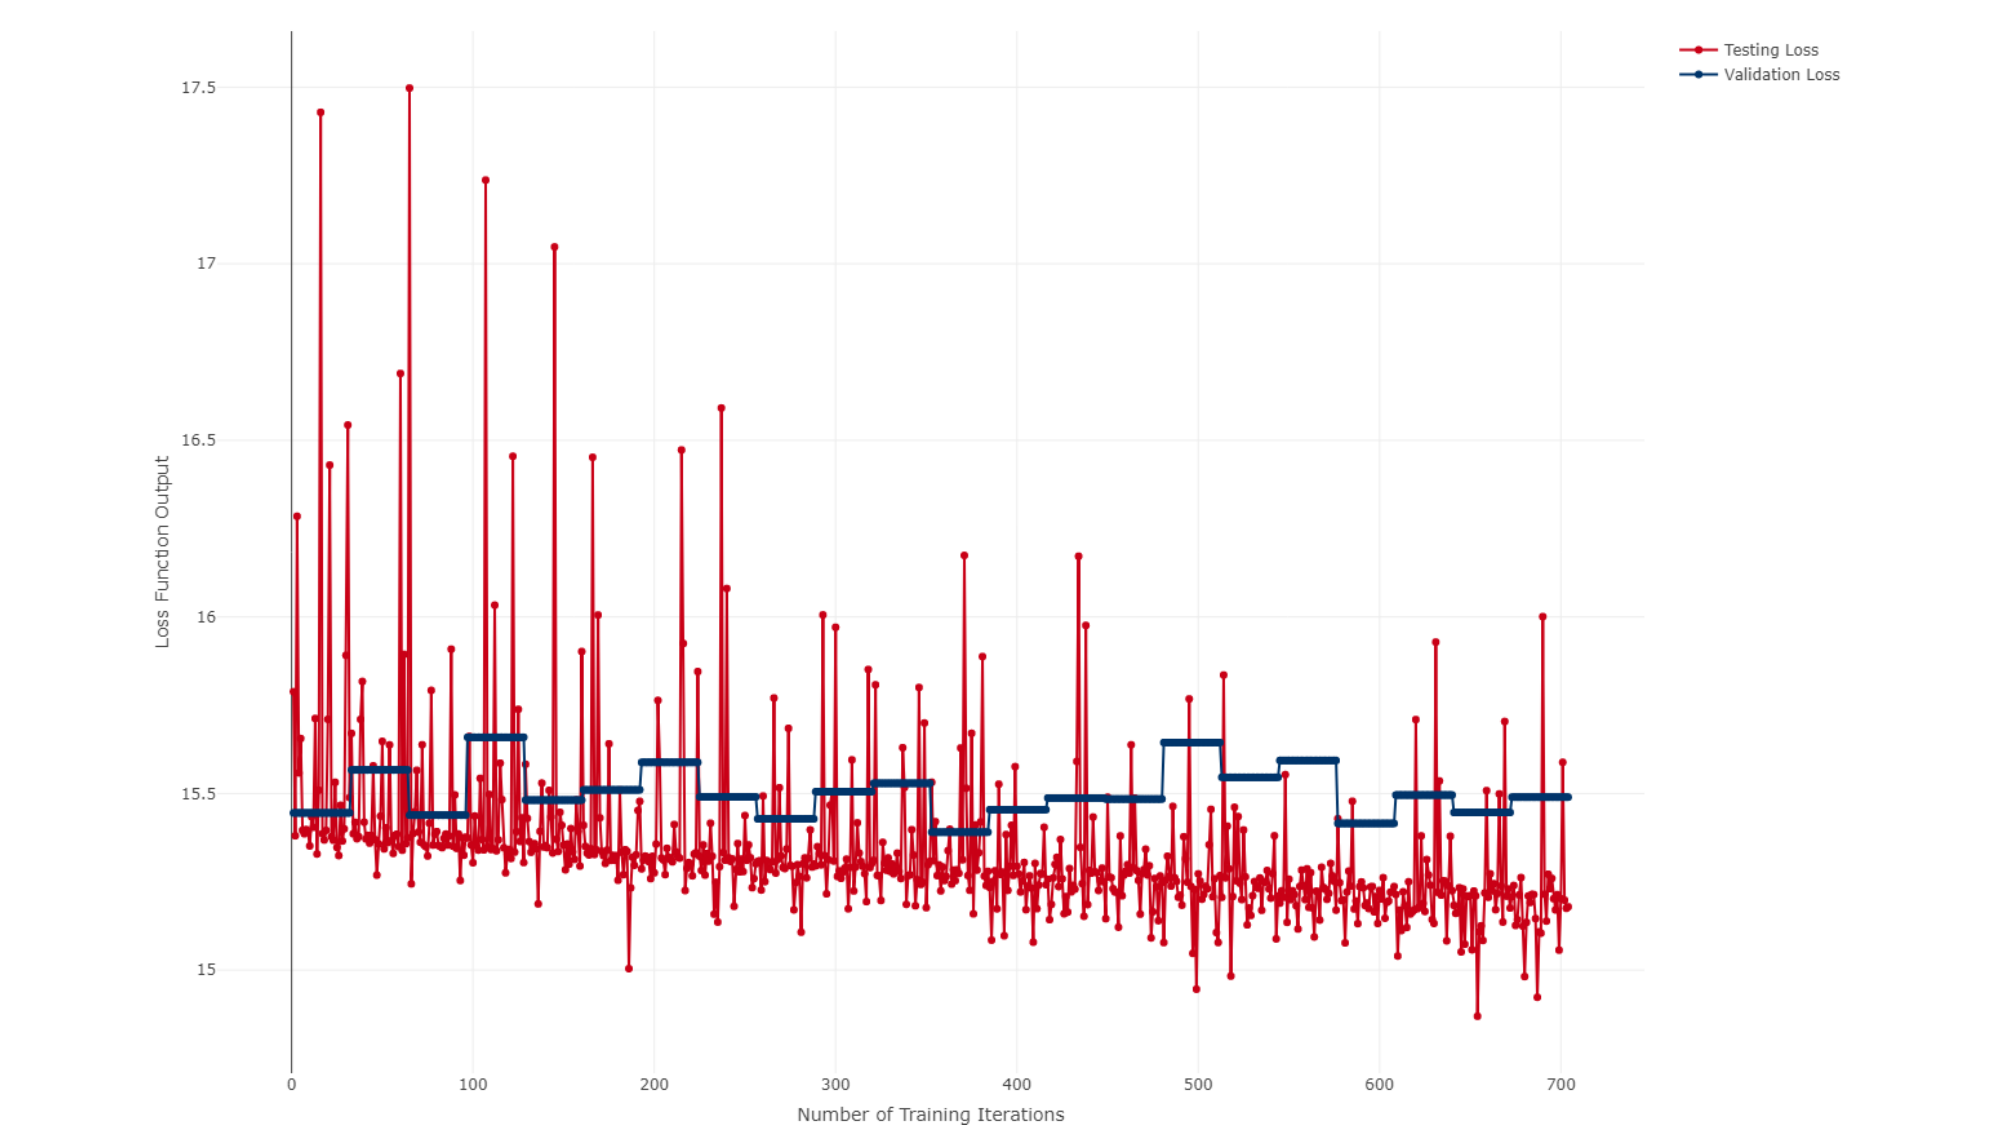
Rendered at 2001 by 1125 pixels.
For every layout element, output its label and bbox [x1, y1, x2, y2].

picture [140, 0, 1860, 1125]
